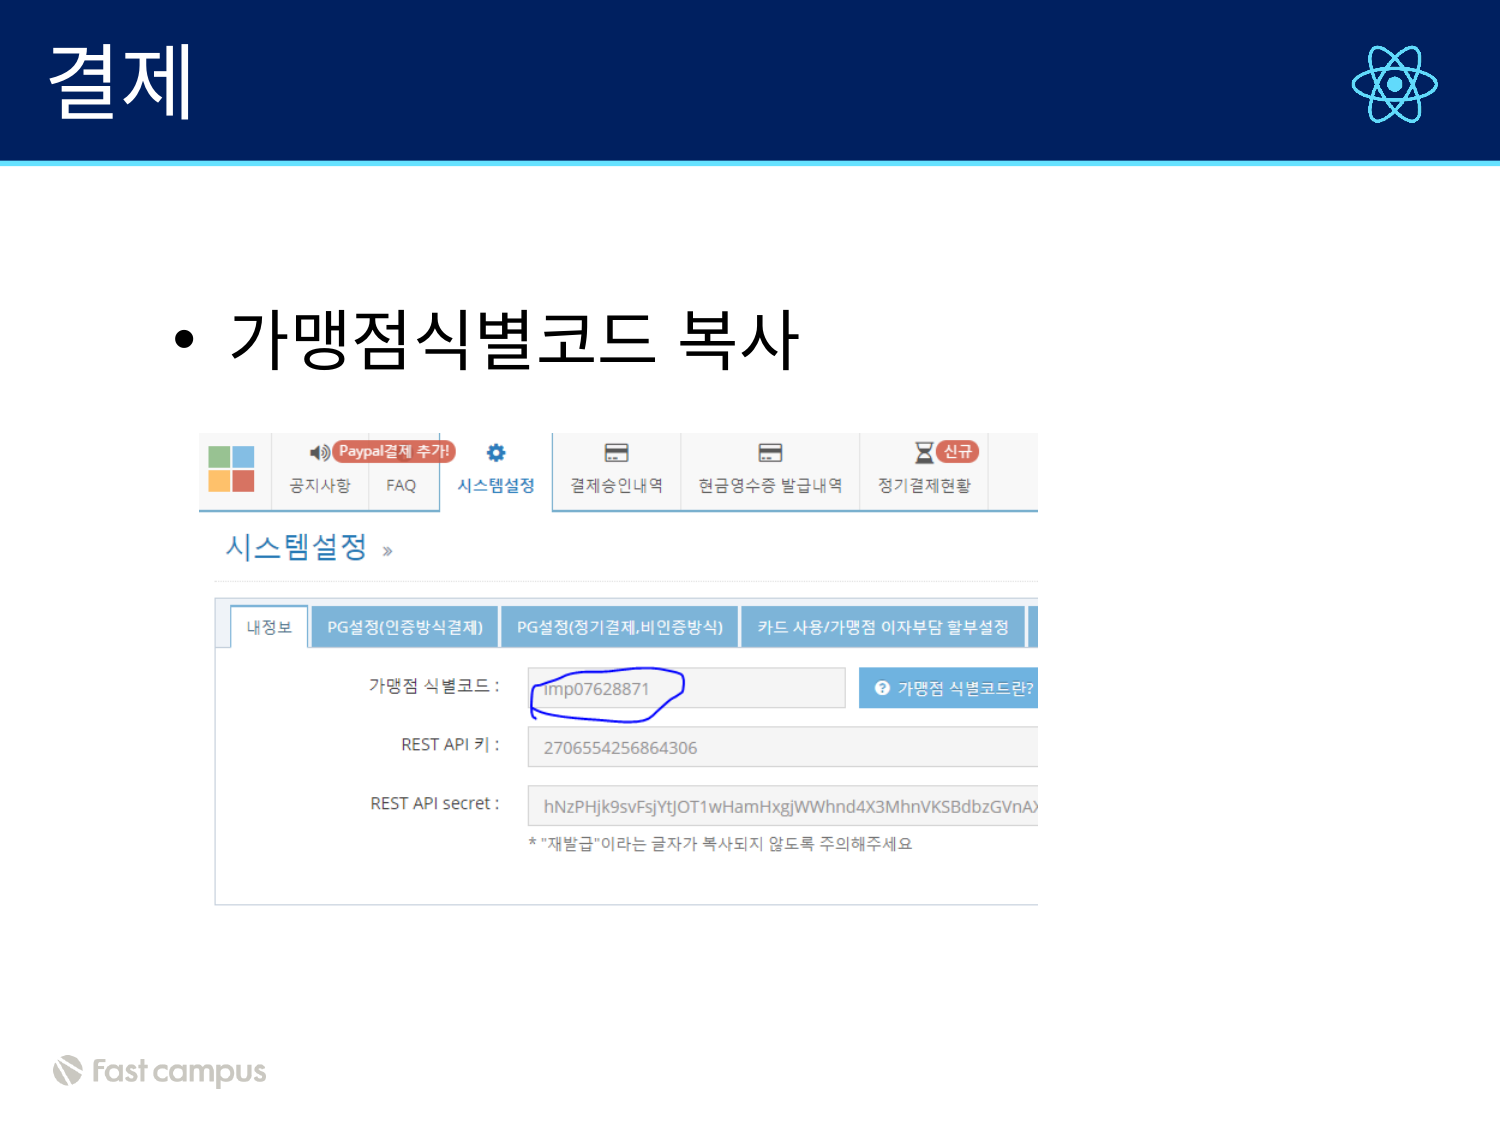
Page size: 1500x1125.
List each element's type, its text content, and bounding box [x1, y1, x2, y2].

list 가맹점식별코드 복사 [157, 290, 1343, 953]
title 결제 [29, 0, 1380, 175]
picture [1380, 36, 1444, 135]
picture [198, 433, 1038, 950]
